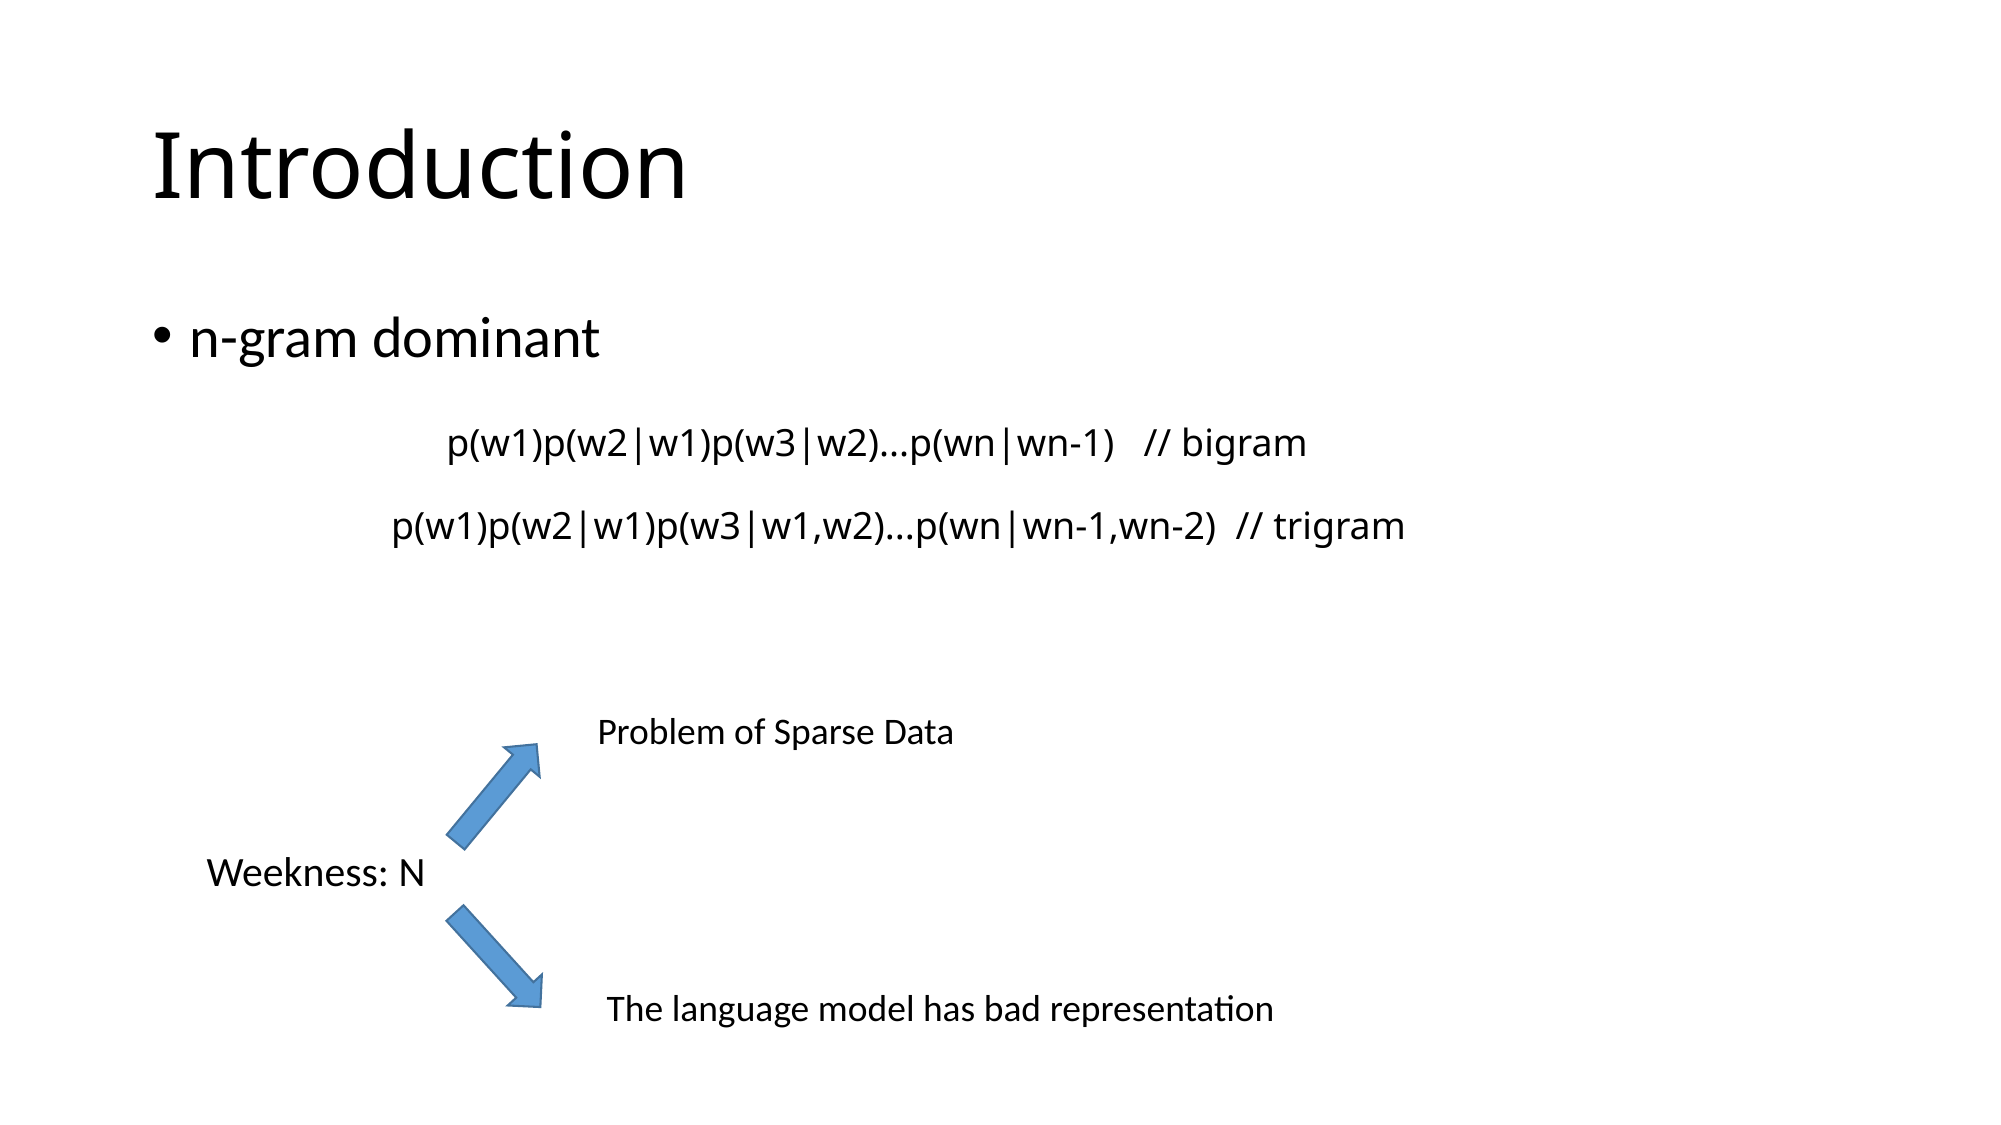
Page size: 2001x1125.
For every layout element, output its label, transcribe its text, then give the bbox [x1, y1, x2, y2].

list n-gram dominant [137, 299, 1863, 1014]
text_box [445, 743, 541, 851]
text_box [444, 903, 544, 1009]
text_box Problem of Sparse Data [574, 699, 1492, 759]
title Introduction [137, 59, 1863, 278]
text_box p(w1)p(w2|w1)p(w3|w2)...p(wn|wn-1) // bigram [431, 411, 1324, 472]
text_box Weekness: N [191, 786, 1313, 1052]
text_box p(w1)p(w2|w1)p(w3|w1,w2)...p(wn|wn-1,wn-2) // trigram [376, 494, 1655, 555]
text_box The language model has bad representation [591, 976, 1510, 1037]
